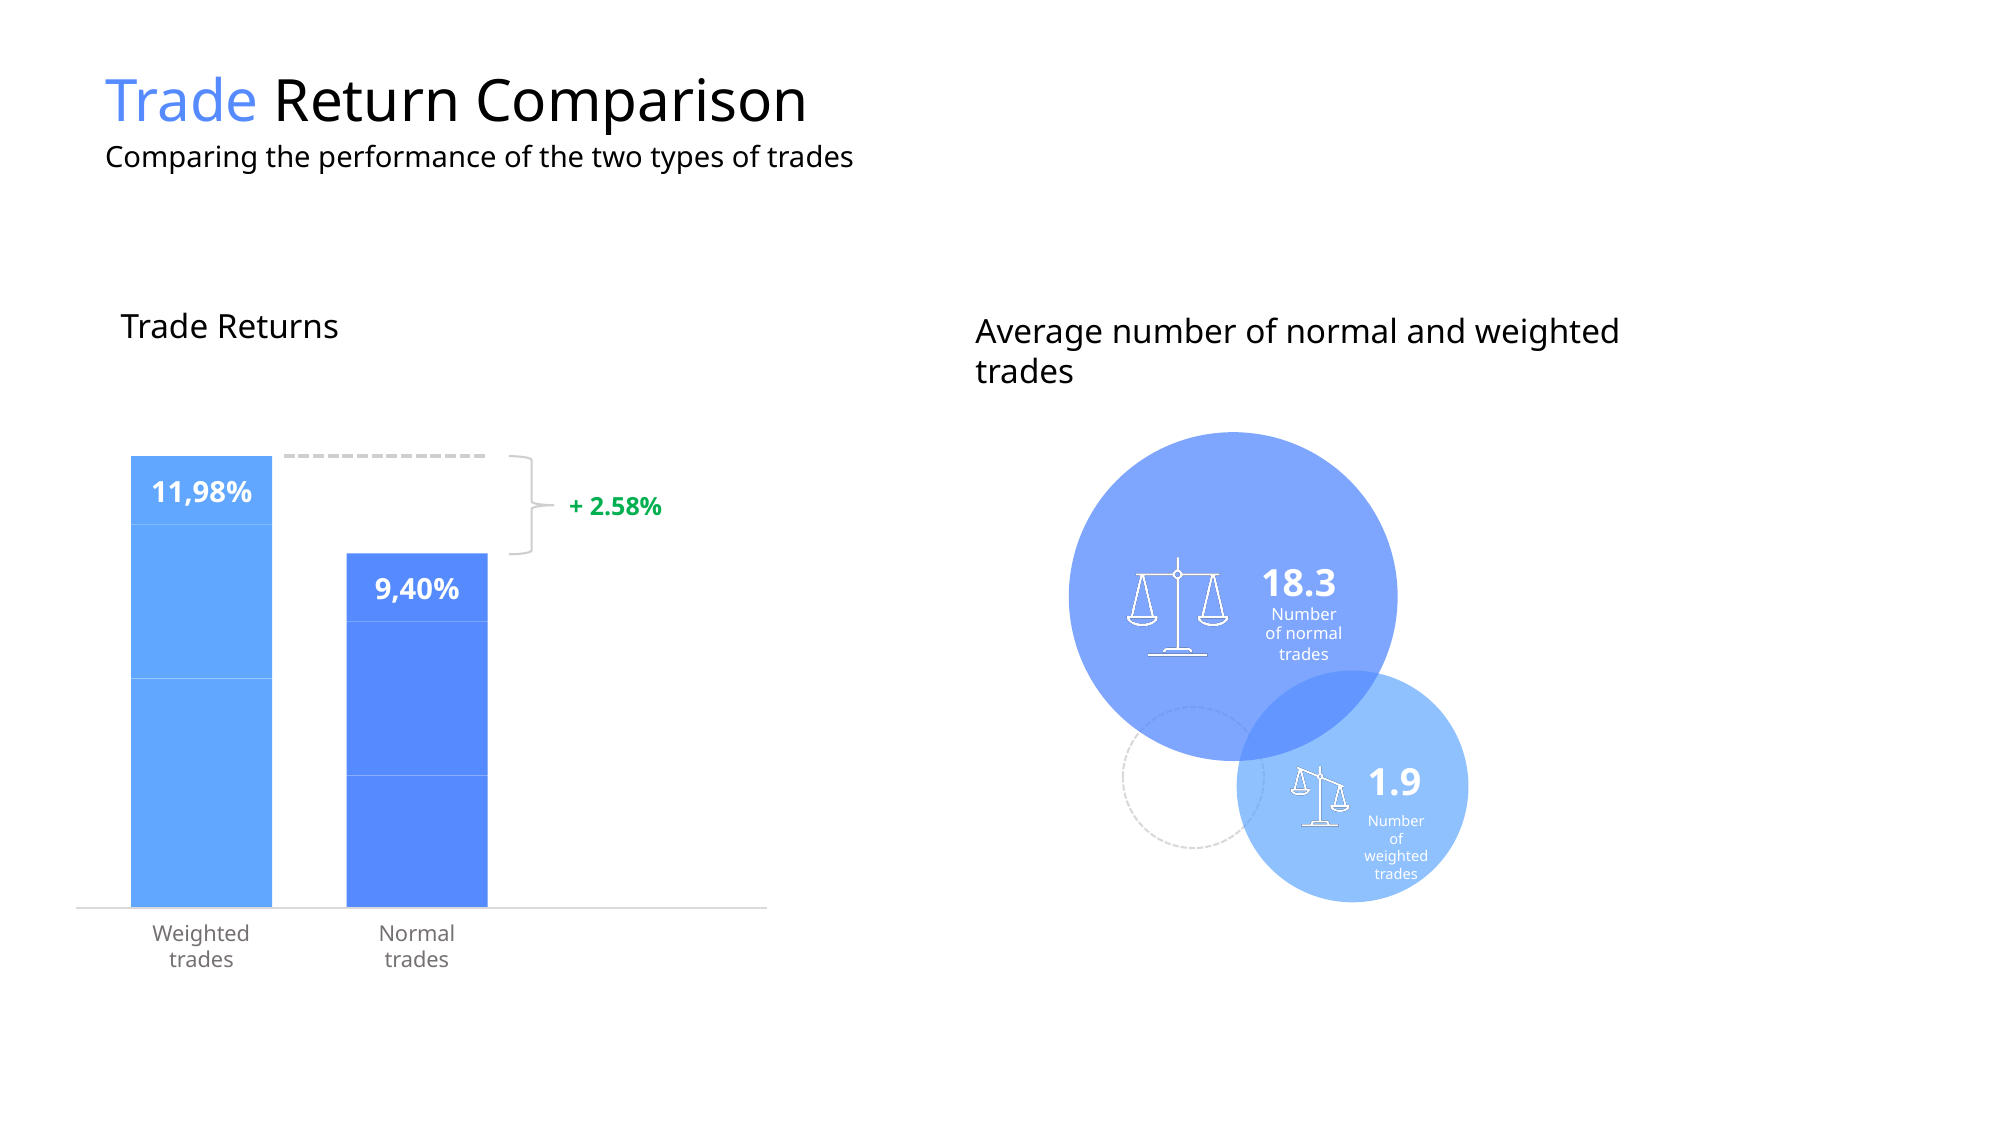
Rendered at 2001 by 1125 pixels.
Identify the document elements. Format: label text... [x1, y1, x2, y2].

text_box [1067, 431, 1399, 763]
text_box Average number of normal and weighted trades [960, 303, 1732, 398]
text_box Comparing the performance of the two types of trades [90, 130, 1069, 181]
picture [1118, 547, 1237, 666]
text_box Trade Returns [105, 298, 521, 353]
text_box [1245, 551, 1360, 672]
text_box [1121, 732, 1236, 850]
text_box Trade Return Comparison [90, 55, 1178, 141]
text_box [76, 456, 767, 981]
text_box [1236, 670, 1469, 903]
